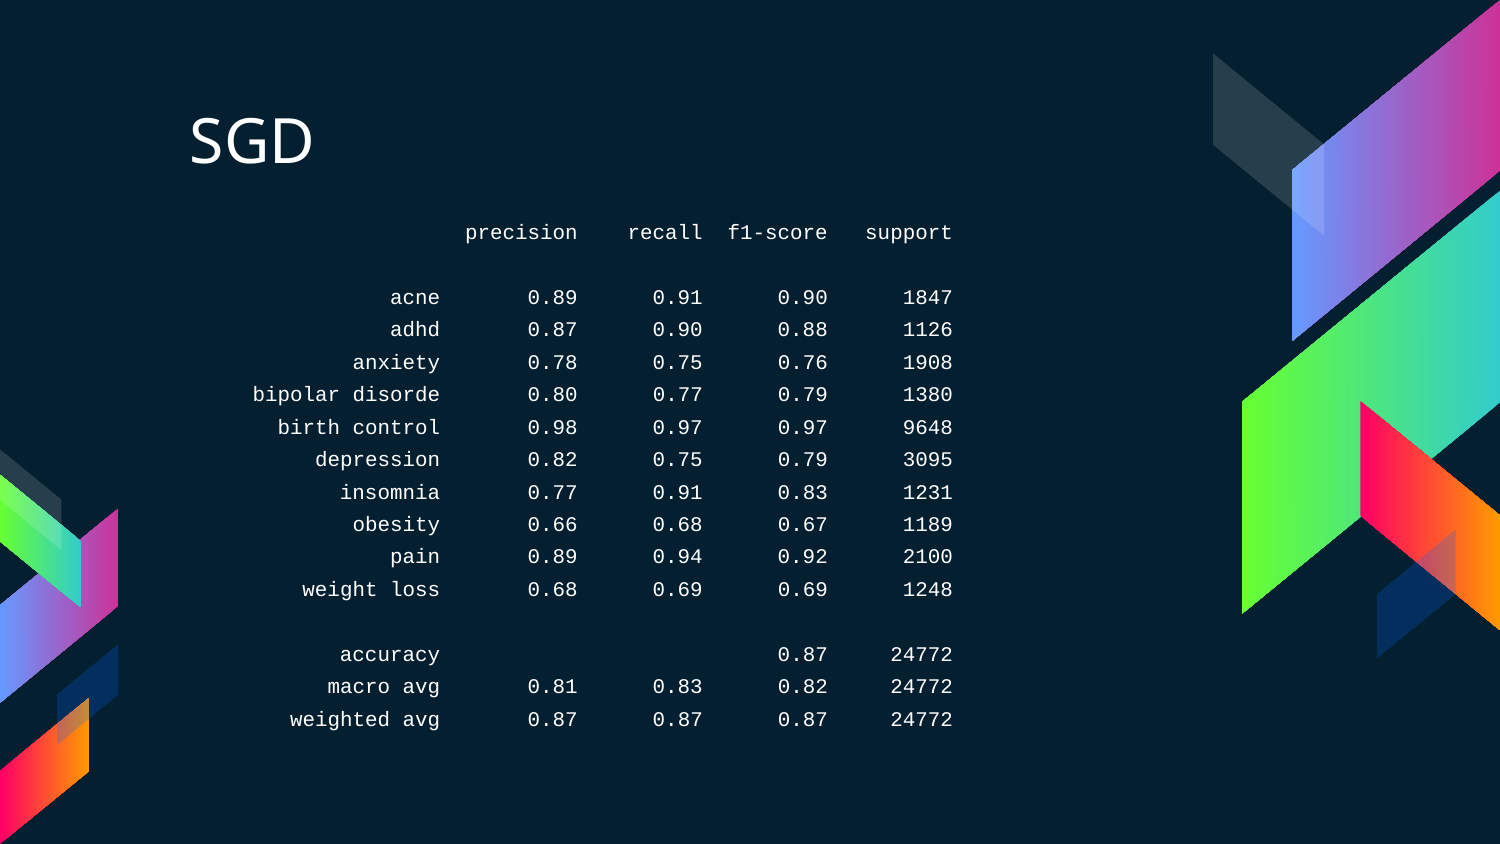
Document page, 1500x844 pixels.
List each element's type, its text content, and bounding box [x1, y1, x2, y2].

title SGD [175, 87, 1155, 192]
list precision recall f1-score support acne 0.89 0.91 0.90 1847 adhd 0.87 0.90 0.88 1126 anxiety 0.78 0.75 0.76 1908 bipolar disorde 0.80 0.77 0.79 1380 birth control 0.98 0.97 0.97 9648 depression 0.82 0.75 0.79 3095 insomnia 0.77 0.91 0.83 1231 obesity 0.66 0.68 0.67 1189 pain 0.89 0.94 0.92 2100 weight loss 0.68 0.69 0.69 1248 accuracy 0.87 24772 macro avg 0.81 0.83 0.82 24772 weighted avg 0.87 0.87 0.87 24772 [237, 208, 1218, 662]
